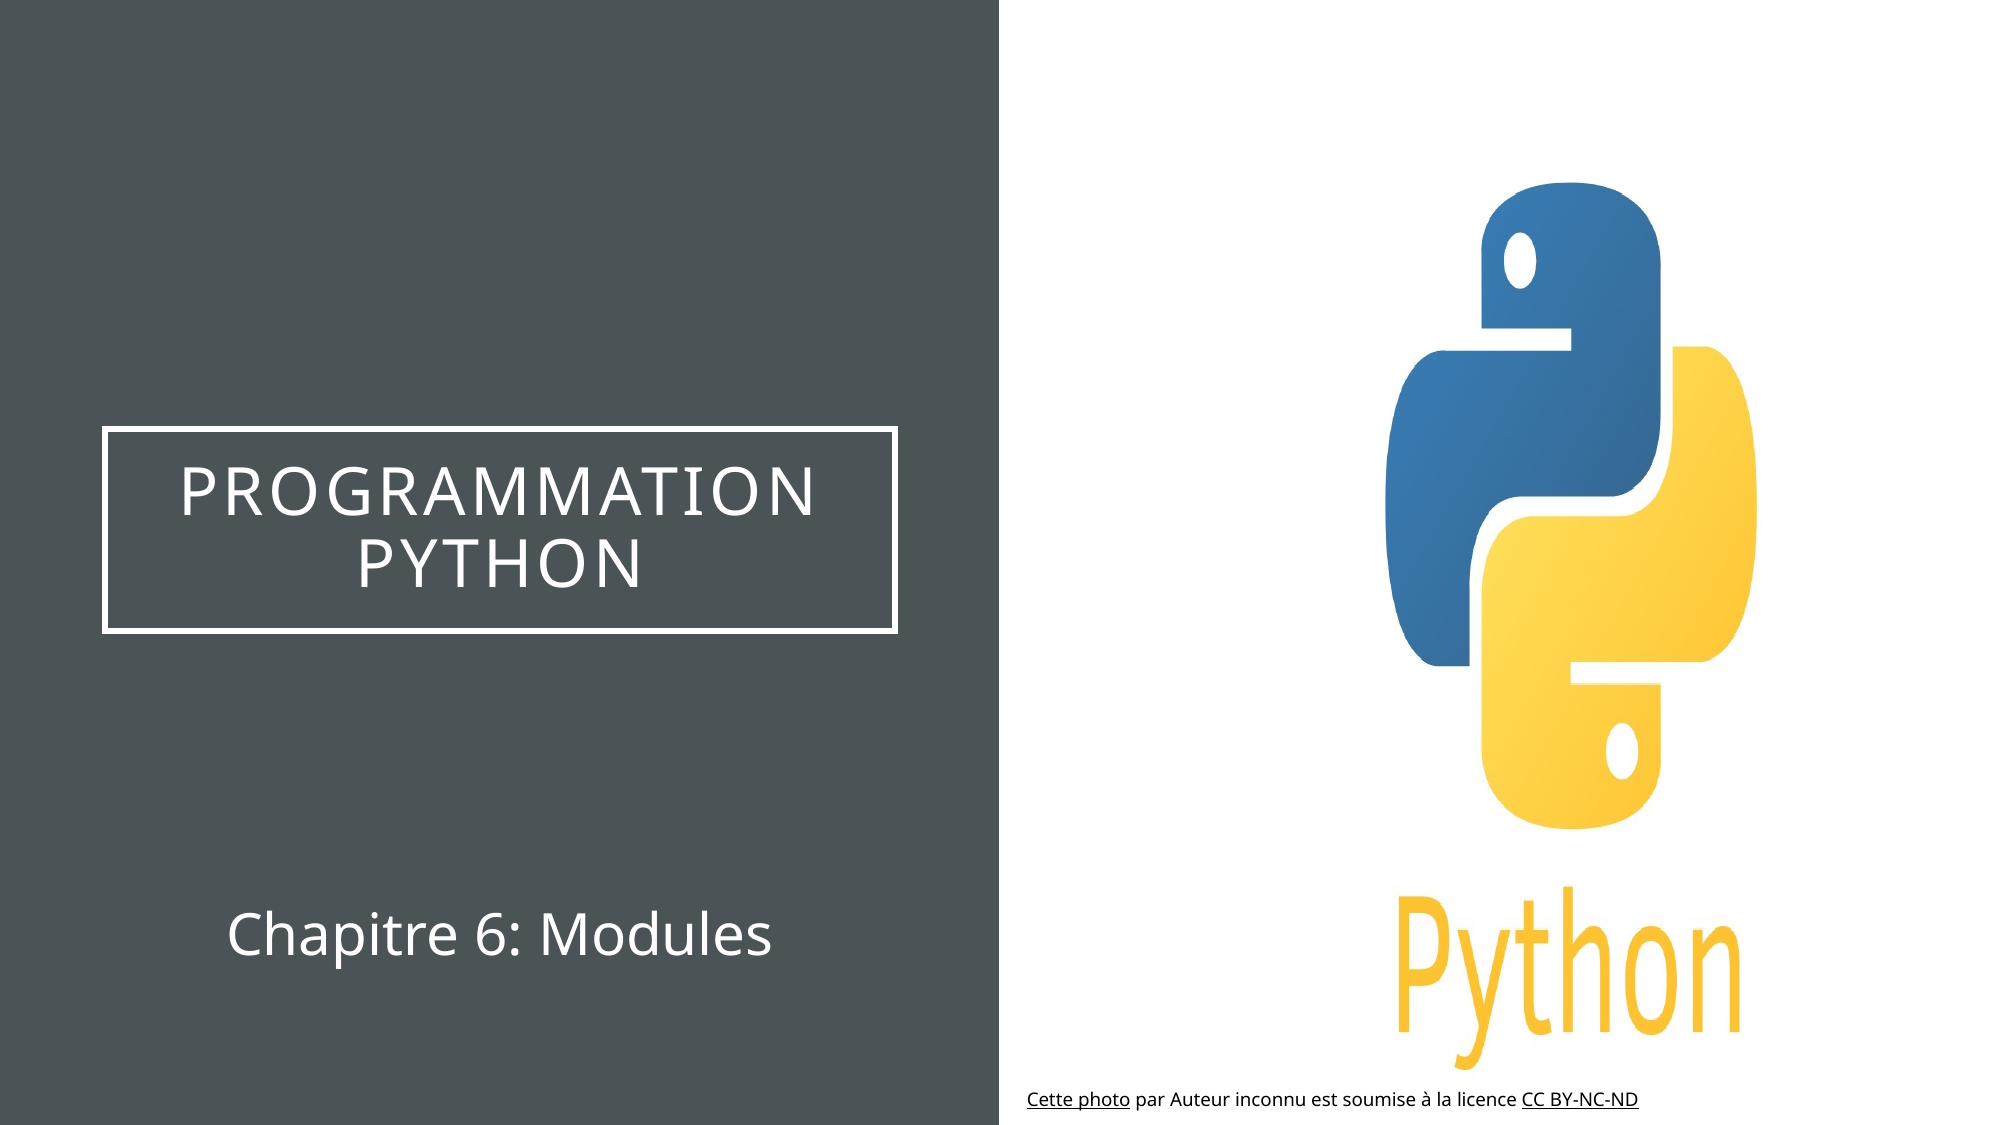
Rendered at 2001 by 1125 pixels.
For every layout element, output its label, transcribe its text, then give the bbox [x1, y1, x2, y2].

subtitle Chapitre 6: Modules [131, 890, 868, 1006]
picture [999, 0, 2000, 1125]
title PROGRAMMATION PYTHON [102, 426, 898, 634]
